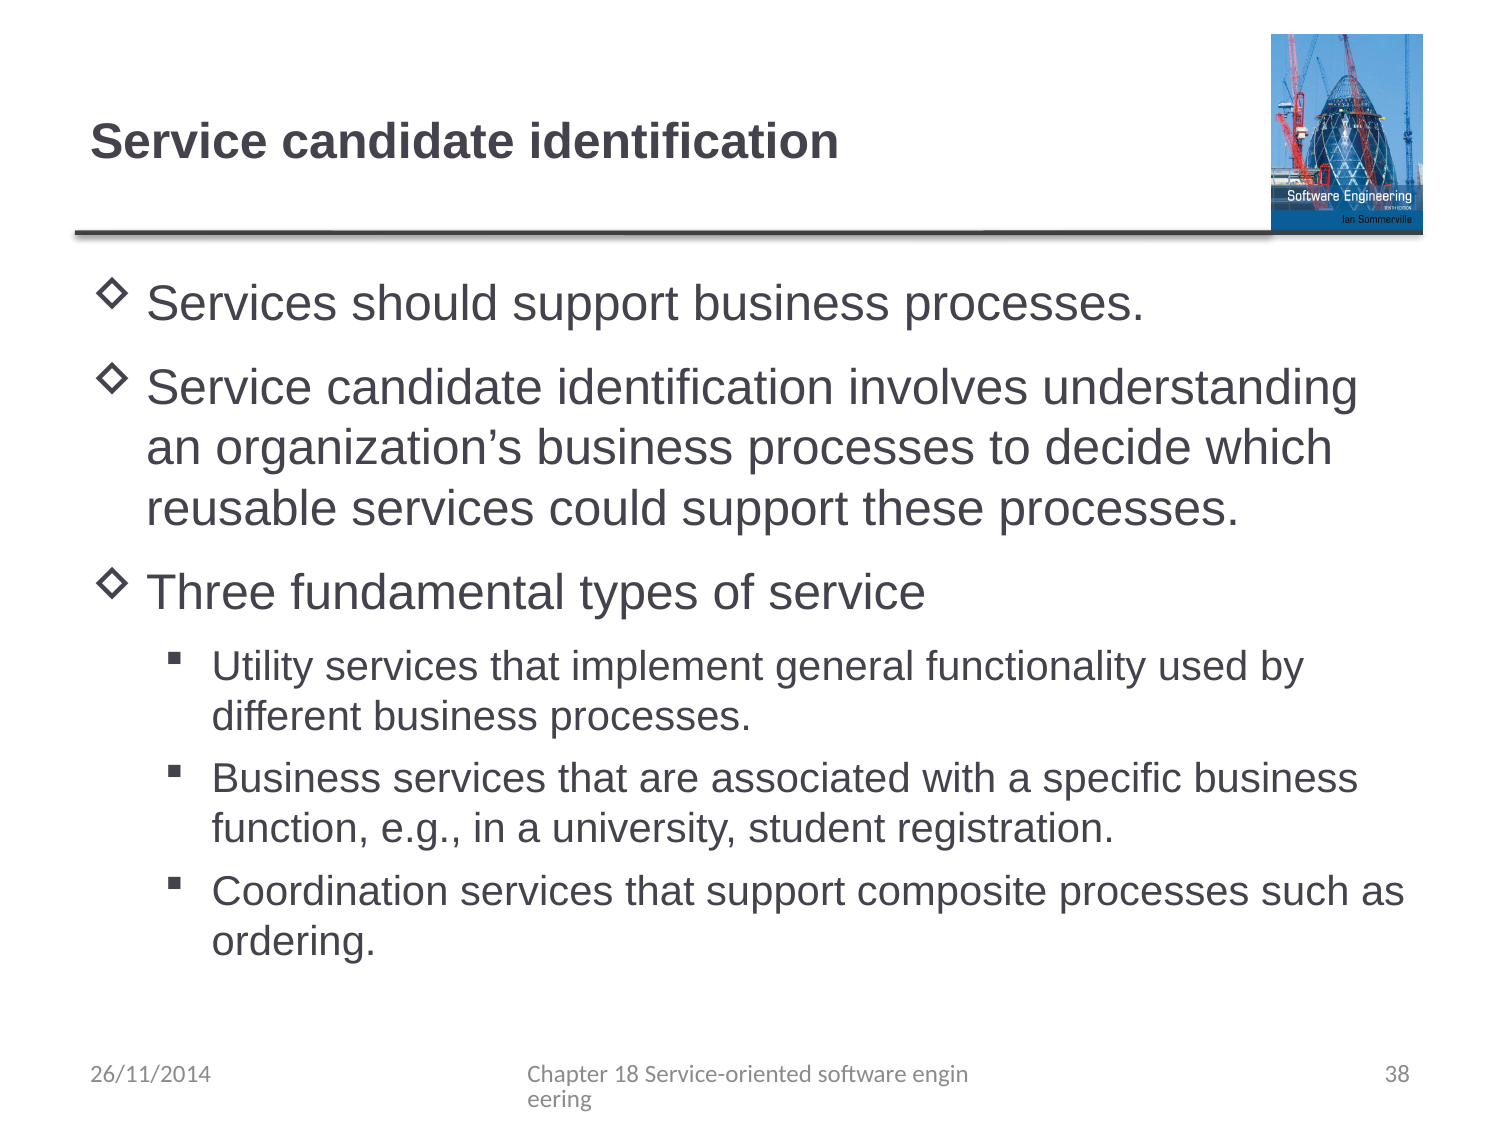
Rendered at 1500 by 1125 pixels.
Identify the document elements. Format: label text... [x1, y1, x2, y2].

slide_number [75, 1042, 425, 1103]
slide_number 38 [1074, 1042, 1425, 1103]
picture [1271, 34, 1423, 230]
title Service candidate identification [74, 44, 1272, 233]
footer Chapter 18 Service-oriented software engineering [512, 1042, 988, 1103]
list Services should support business processes. Service candidate identification involves understanding an organization’s business processes to decide which reusable services could support these processes. Three fundamental types of service Utility services that implement general functionality used by different business processes. Business services that are associated with a specific business function, e.g., in a university, student registration. Coordination services that support composite processes such as ordering. [75, 262, 1425, 1005]
